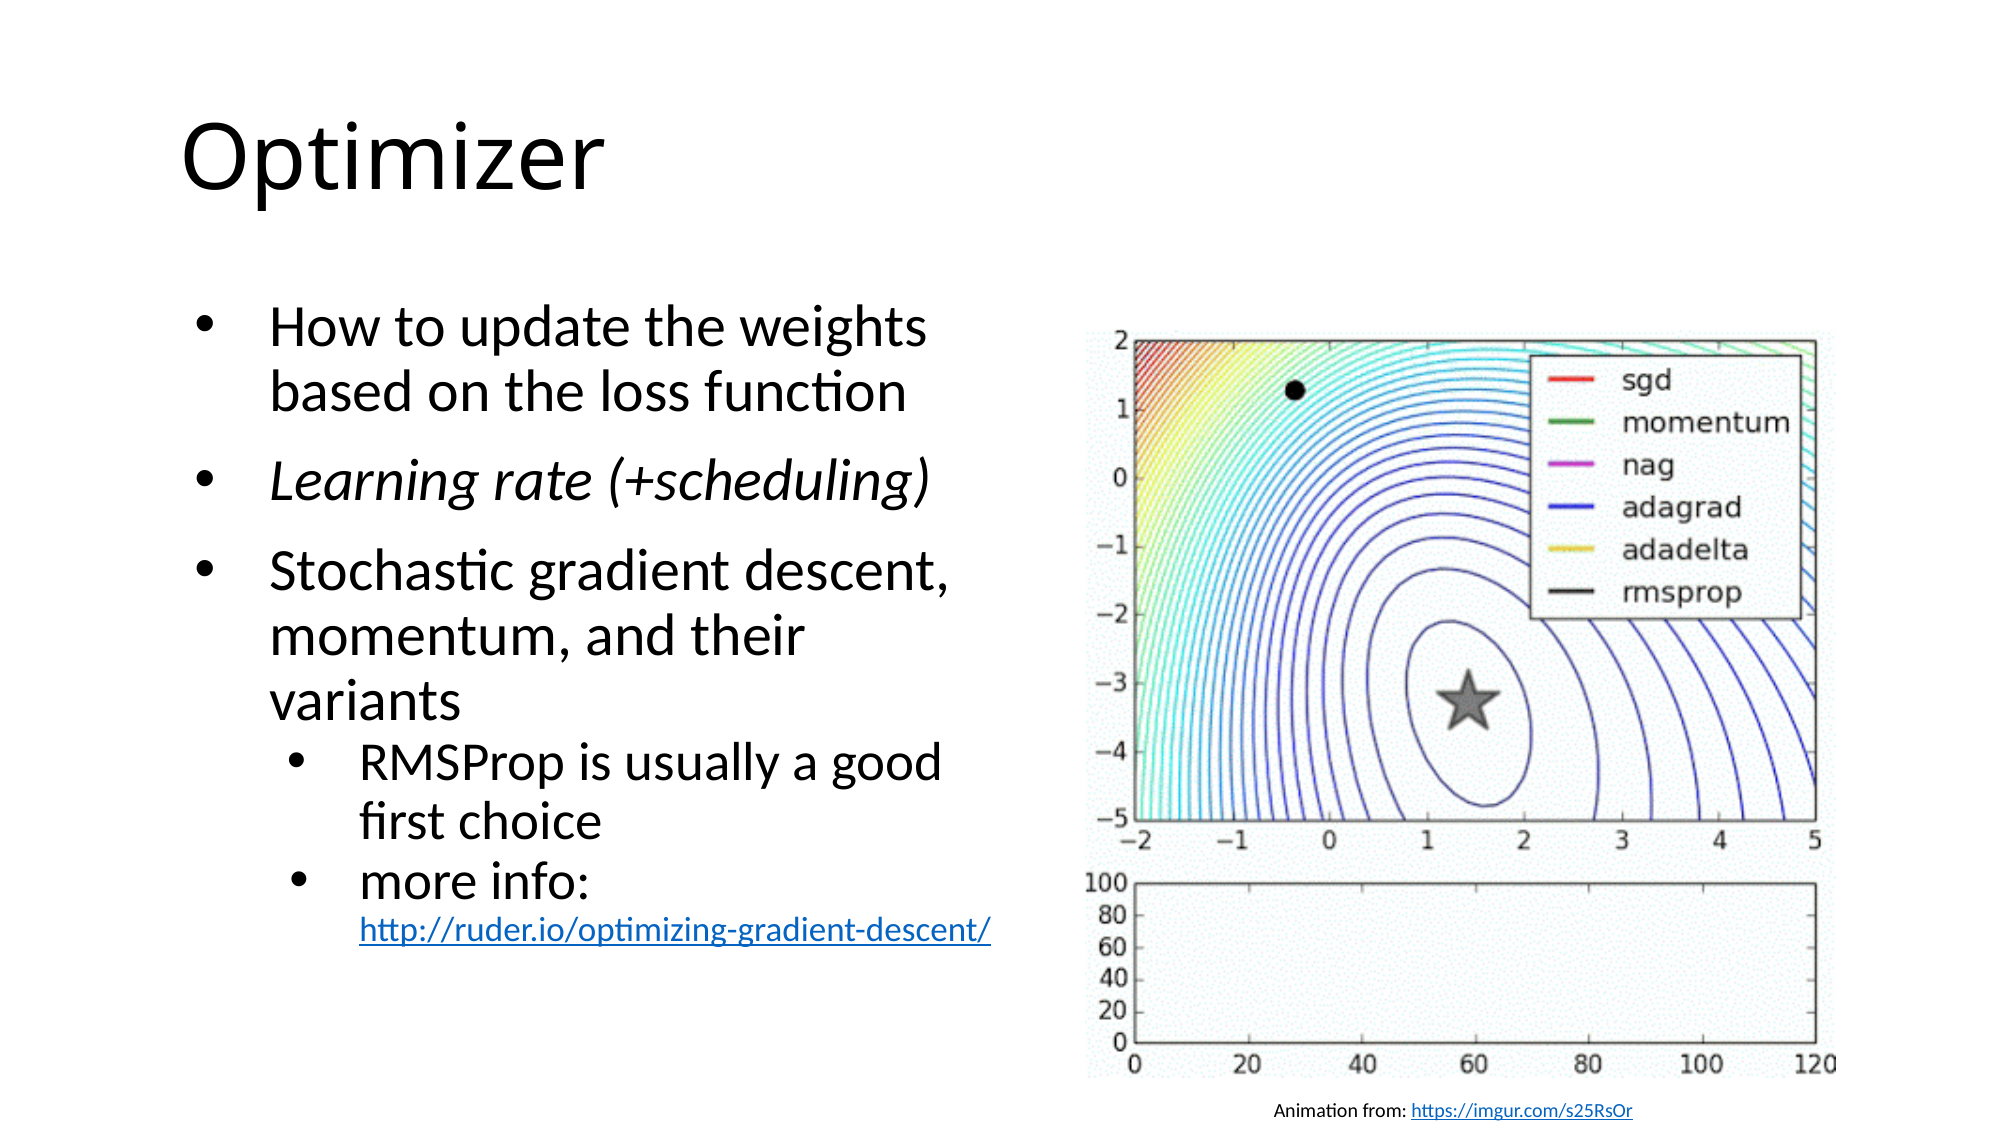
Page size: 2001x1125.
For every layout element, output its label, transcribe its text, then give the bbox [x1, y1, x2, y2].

title Optimizer [161, 97, 1839, 223]
picture [1085, 329, 1836, 1078]
text_box Animation from: https://imgur.com/s25RsOr [1255, 1078, 1683, 1125]
list How to update the weights based on the loss function Learning rate (+scheduling) Stochastic gradient descent, momentum, and their variants RMSProp is usually a good first choice more info: http://ruder.io/optimizing-gradient-descent/ [161, 285, 1028, 1117]
